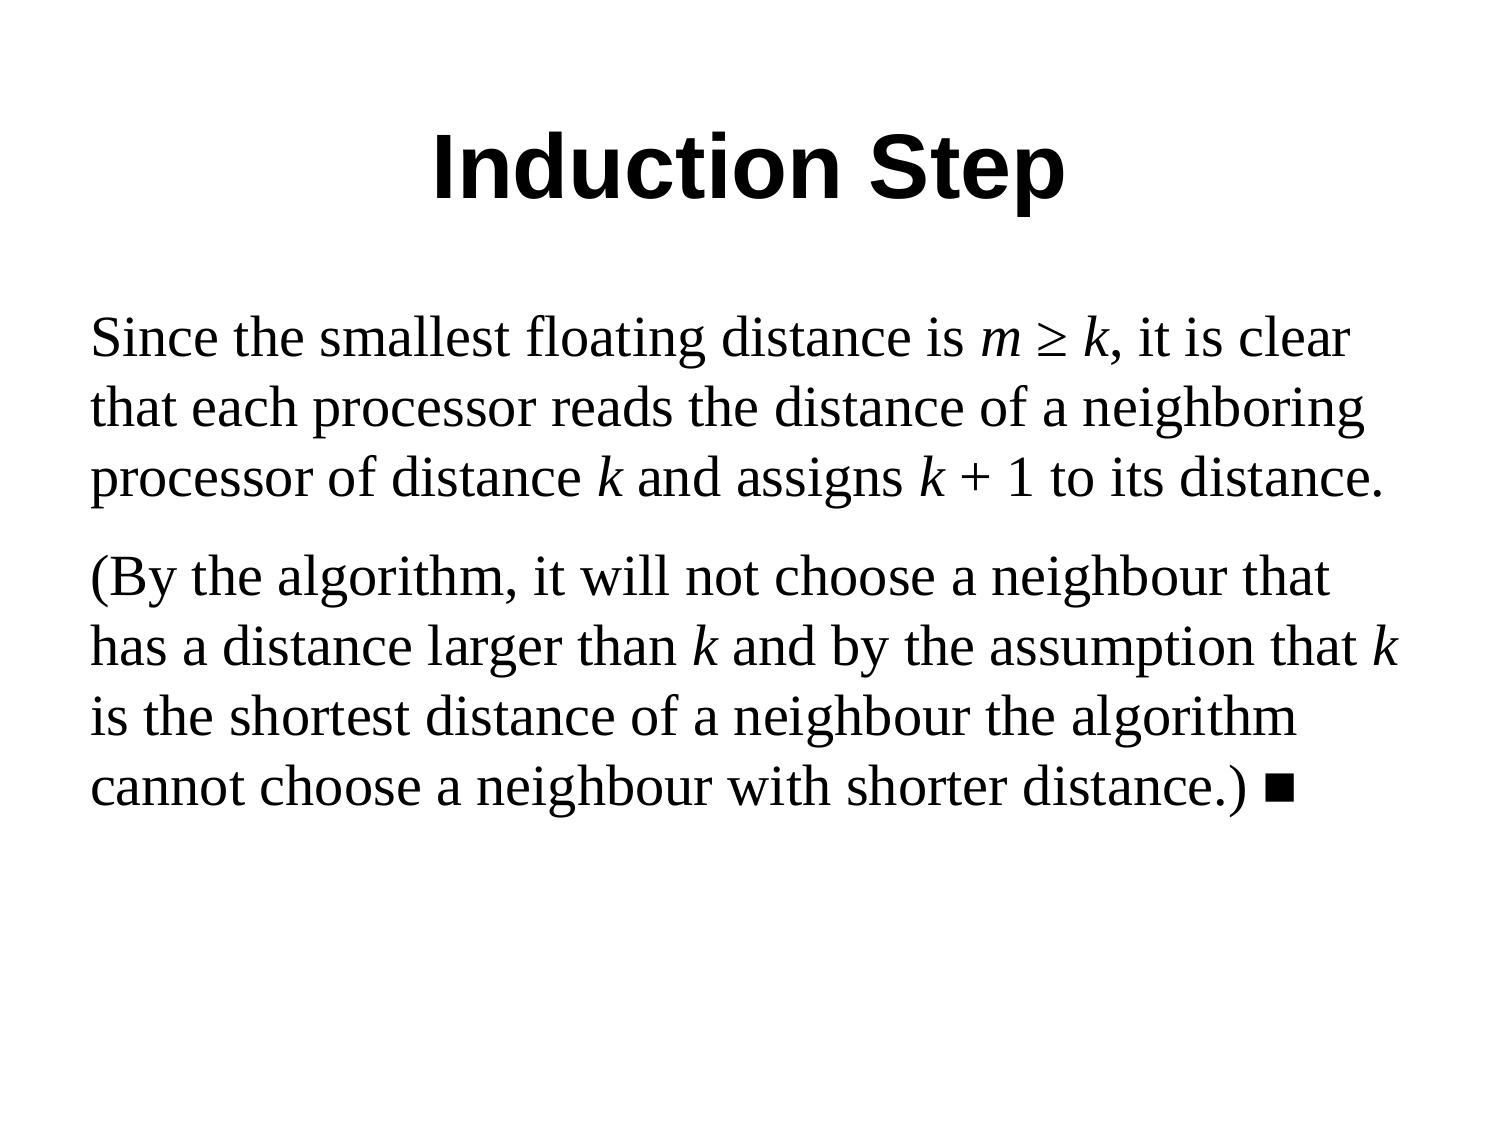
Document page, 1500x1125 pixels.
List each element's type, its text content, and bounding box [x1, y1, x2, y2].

list Since the smallest floating distance is m ≥ k, it is clear that each processor reads the distance of a neighboring processor of distance k and assigns k + 1 to its distance. (By the algorithm, it will not choose a neighbour that has a distance larger than k and by the assumption that k is the shortest distance of a neighbour the algorithm cannot choose a neighbour with shorter distance.) ■ [74, 290, 1426, 1036]
title Induction Step [74, 67, 1426, 256]
